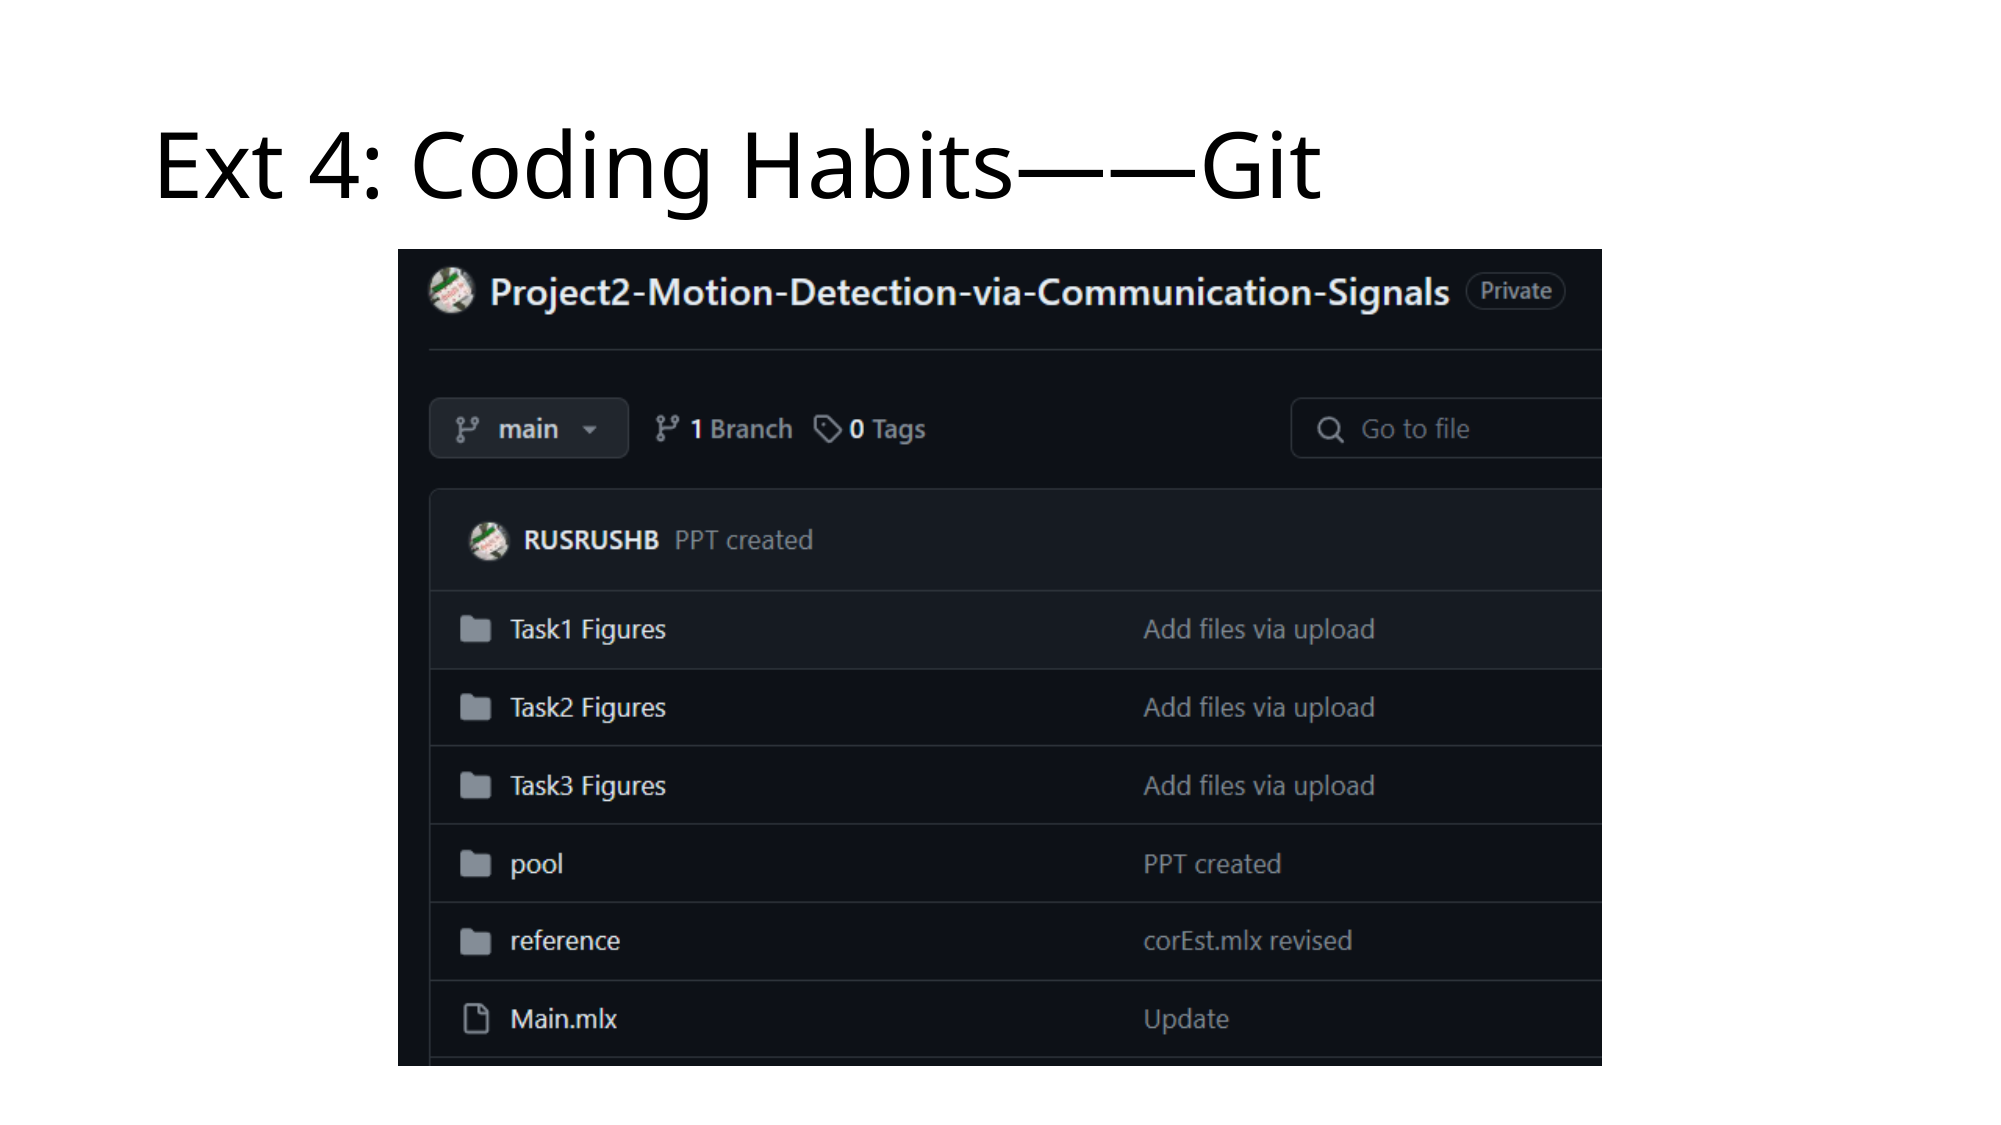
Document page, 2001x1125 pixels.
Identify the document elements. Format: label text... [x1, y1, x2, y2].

title Ext 4: Coding Habits——Git [137, 59, 1863, 278]
picture [398, 249, 1602, 1066]
